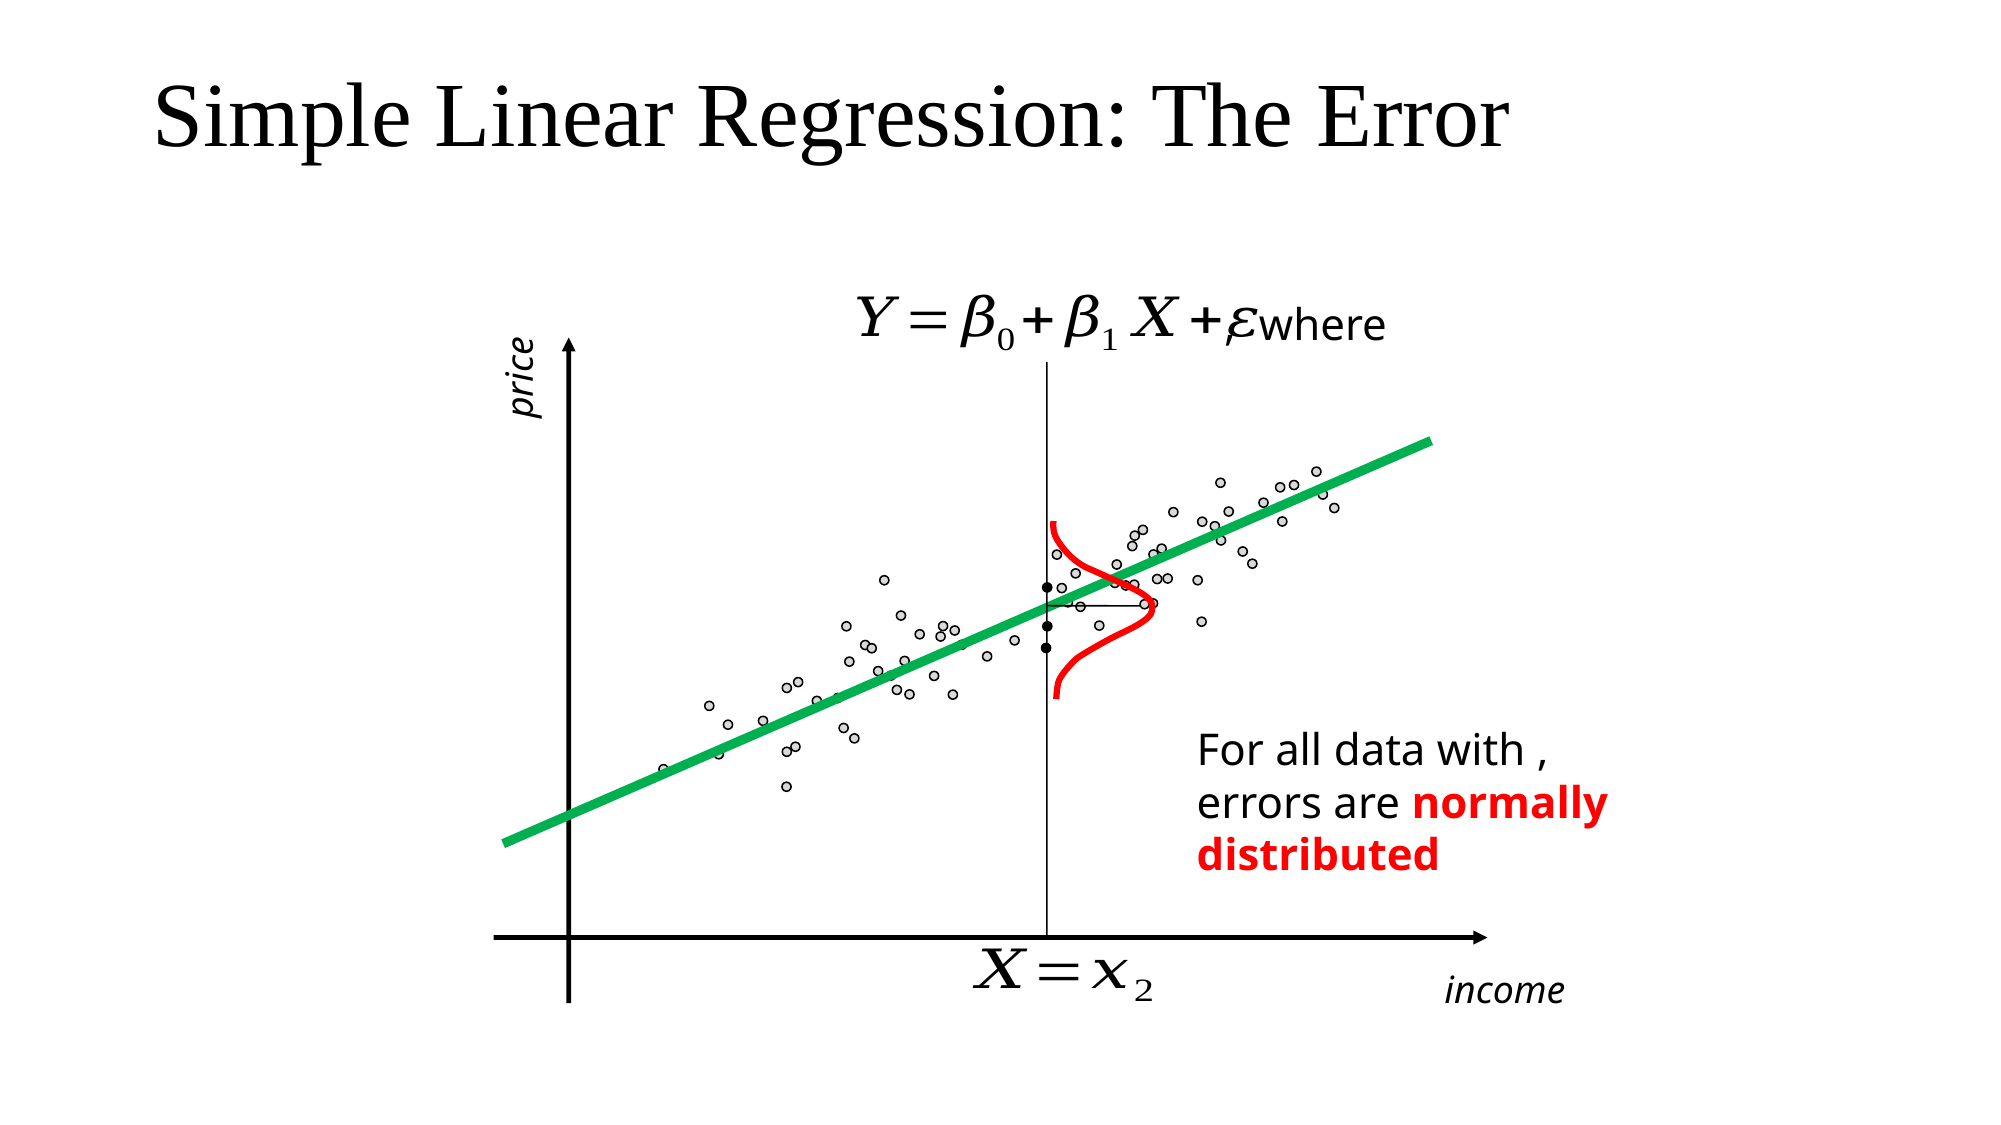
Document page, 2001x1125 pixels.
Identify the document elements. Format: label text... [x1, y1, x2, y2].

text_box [493, 336, 1488, 1004]
text_box Simple Linear Regression: The Error [137, 59, 1863, 196]
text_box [854, 288, 1661, 359]
